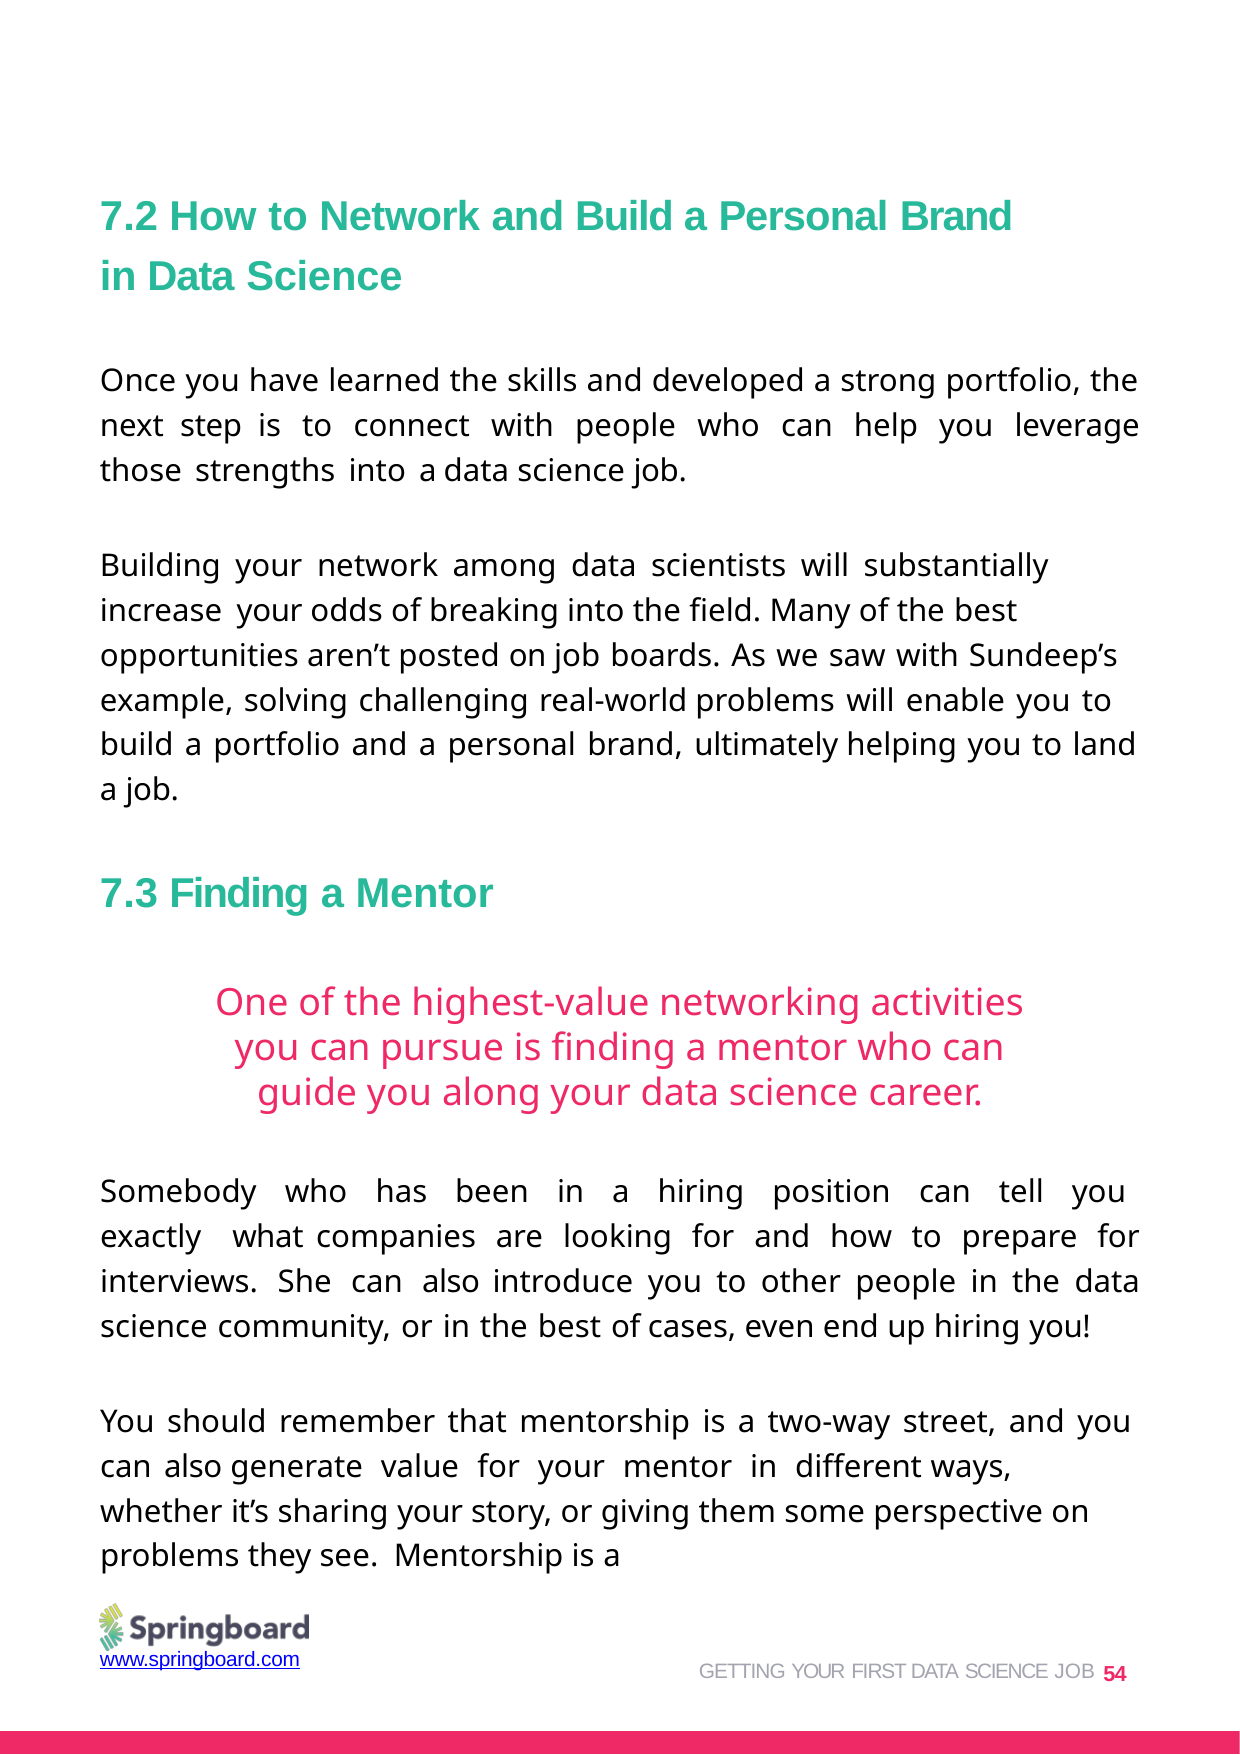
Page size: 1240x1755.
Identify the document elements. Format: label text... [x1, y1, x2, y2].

slide_number GETTING YOUR FIRST DATA SCIENCE JOB 54 [696, 1641, 1141, 1755]
text_box 7.2 How to Network and Build a Personal Brand in Data Science Once you have learned the skills and developed a strong portfolio, the next step is to connect with people who can help you leverage those strengths into a data science job. Building your network among data scientists will substantially increase your odds of breaking into the field. Many of the best opportunities aren’t posted on job boards. As we saw with Sundeep’s example, solving challenging real-world problems will enable you to build a portfolio and a personal brand, ultimately helping you to land a job. 7.3 Finding a Mentor One of the highest-value networking activities you can pursue is finding a mentor who can guide you along your data science career. Somebody who has been in a hiring position can tell you exactly what companies are looking for and how to prepare for interviews. She can also introduce you to other people in the data science community, or in the best of cases, even end up hiring you! You should remember that mentorship is a two-way street, and you can also generate value for your mentor in different ways, whether it’s sharing your story, or giving them some perspective on problems they see. Mentorship is a [97, 177, 1141, 1574]
picture [99, 1603, 309, 1642]
text_box www.springboard.com [97, 1642, 313, 1671]
